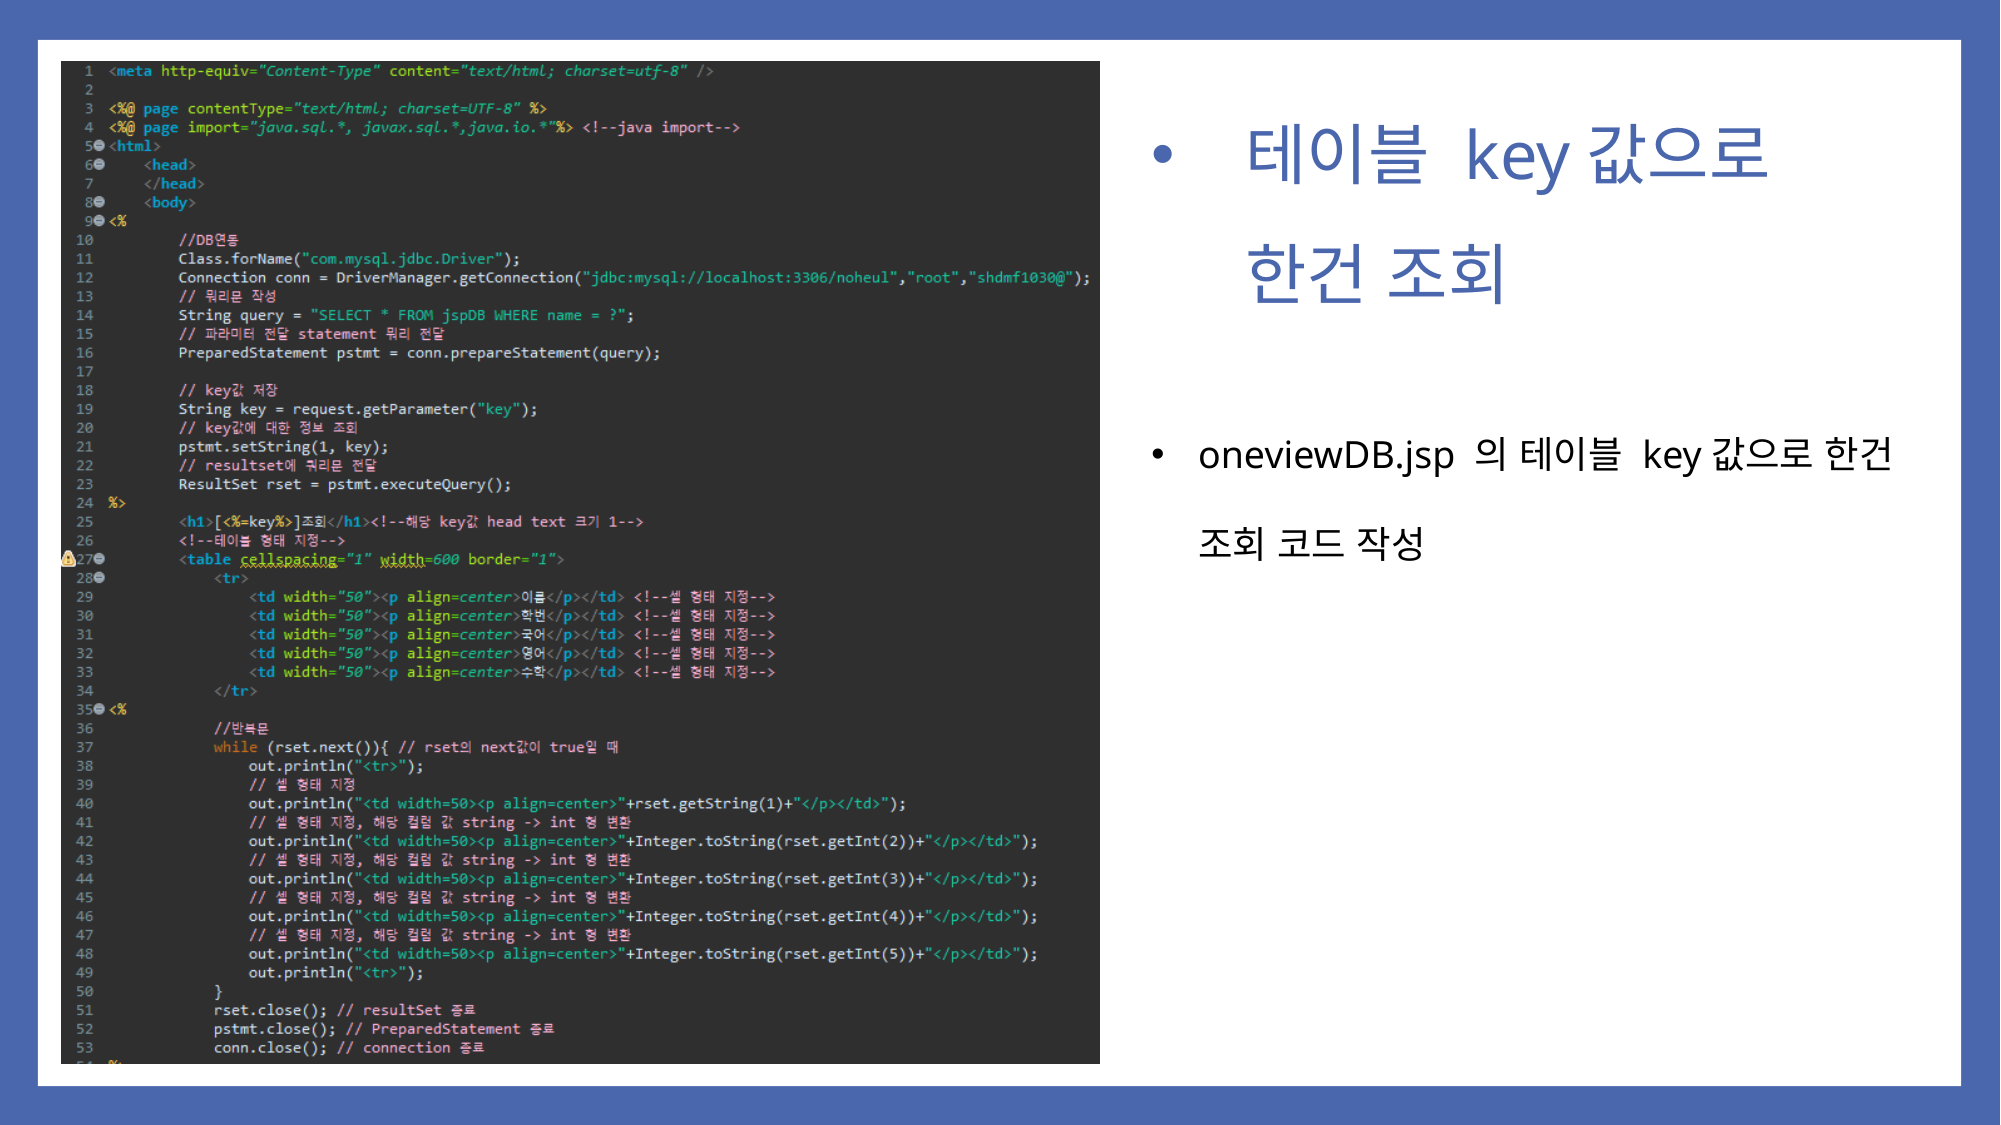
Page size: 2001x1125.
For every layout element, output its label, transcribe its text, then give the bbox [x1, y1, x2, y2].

title 테이블 key값으로 한건 조회 [1136, 61, 1939, 326]
picture [60, 60, 1100, 1065]
text_box oneviewDB.jsp 의 테이블 key값으로 한건 조회 코드 작성 [1136, 378, 1939, 574]
